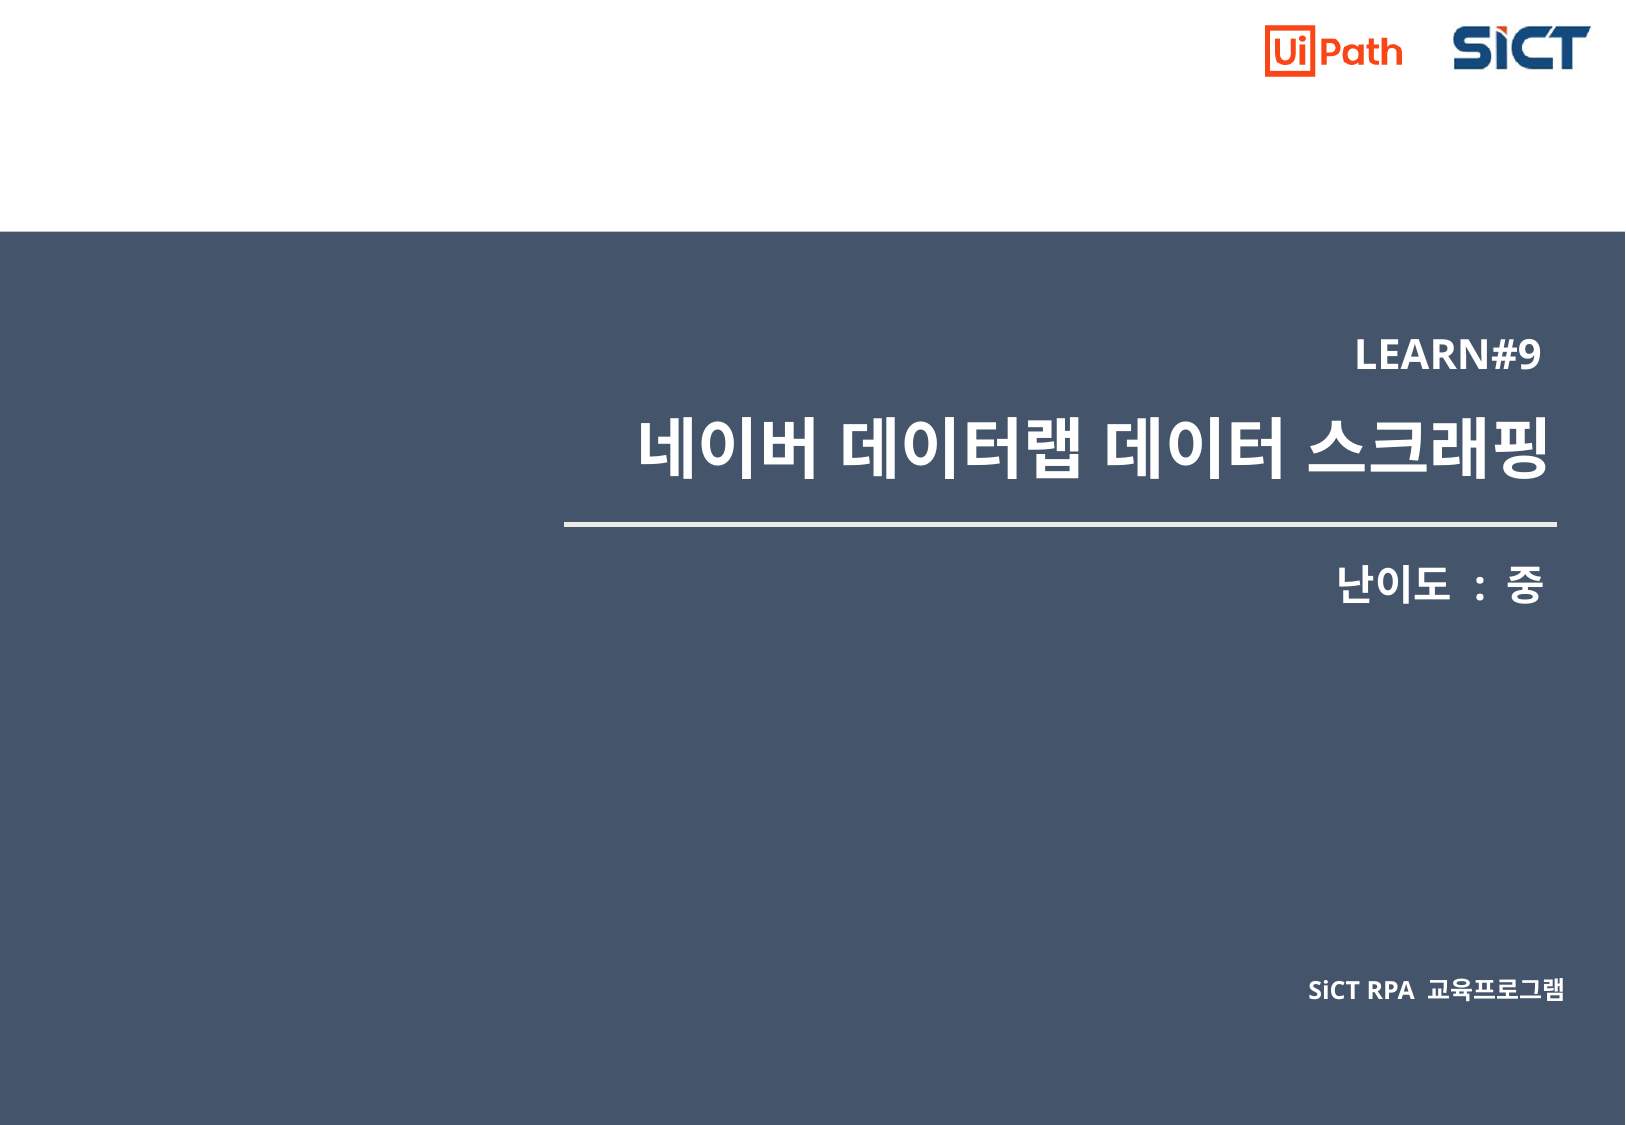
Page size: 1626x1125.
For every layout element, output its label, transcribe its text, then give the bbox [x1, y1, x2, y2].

picture [1261, 22, 1404, 79]
picture [1450, 21, 1593, 74]
text_box LEARN#9 [312, 290, 1557, 385]
text_box 네이버 데이터랩 데이터 스크래핑 [301, 385, 1569, 510]
text_box 난이도 : 중 [316, 521, 1561, 646]
text_box SiCT RPA 교육프로그램 [1107, 896, 1581, 1068]
